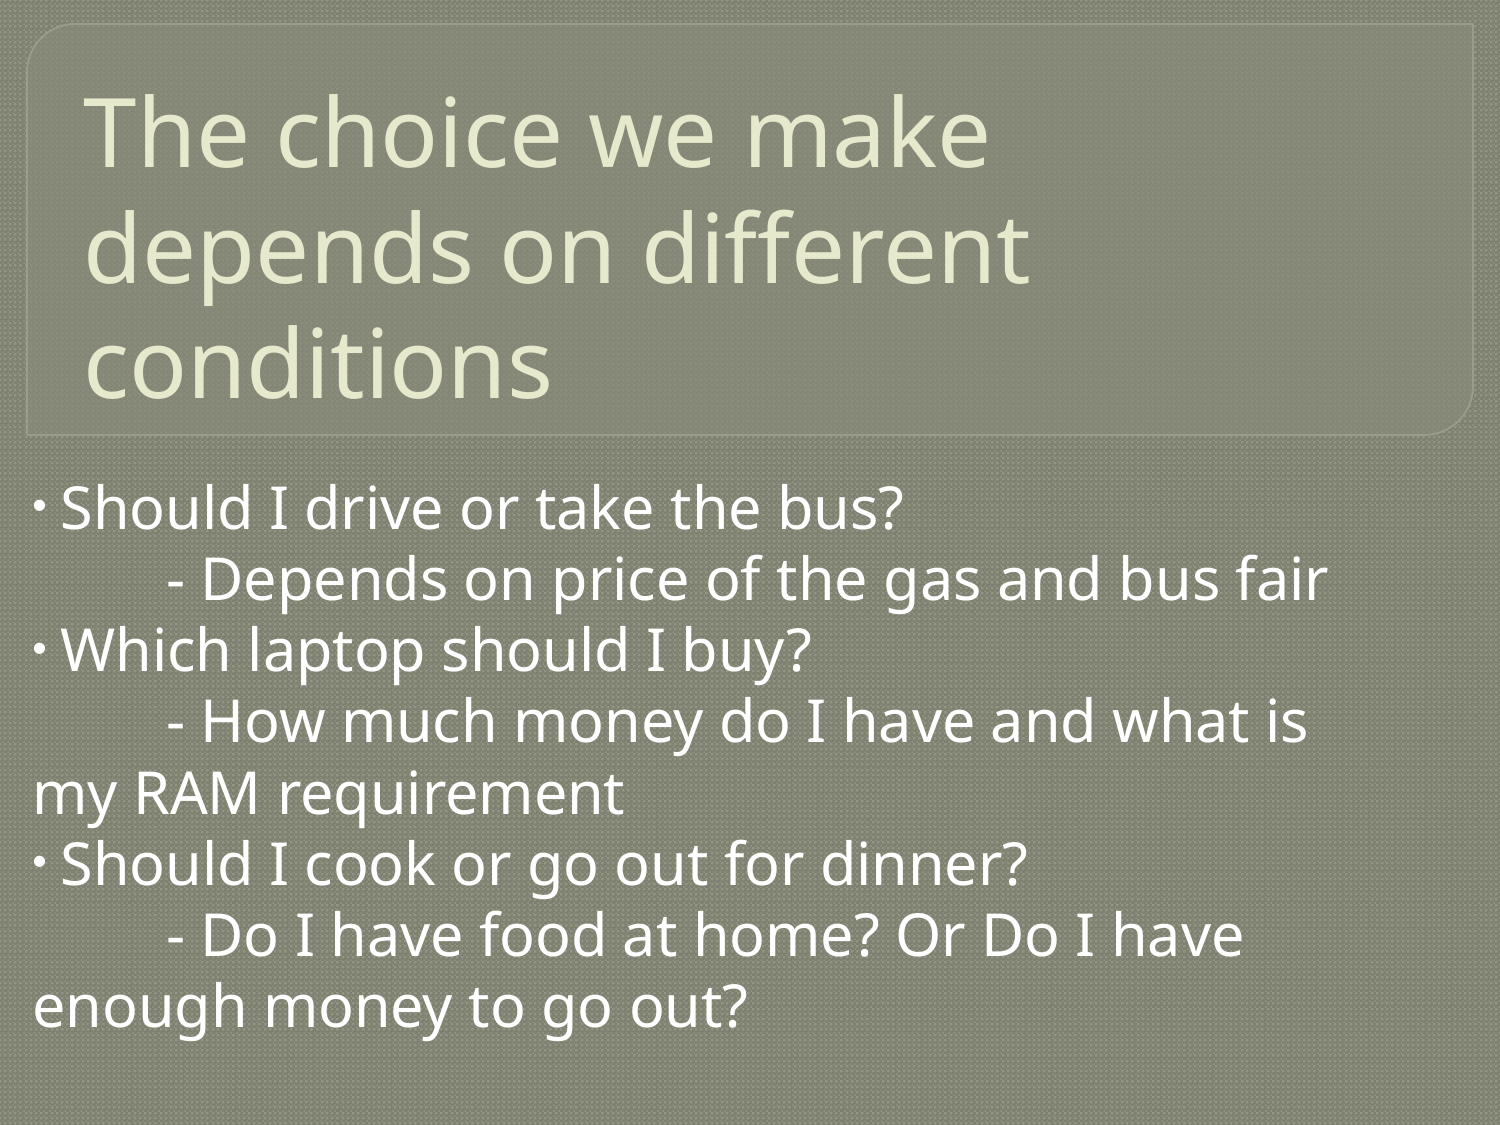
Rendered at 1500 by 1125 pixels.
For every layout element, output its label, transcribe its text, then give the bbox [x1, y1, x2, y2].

title The choice we make depends on different conditions [76, 62, 1427, 425]
subtitle Should I drive or take the bus? - Depends on price of the gas and bus fair Which laptop should I buy? - How much money do I have and what is my RAM requirement Should I cook or go out for dinner? - Do I have food at home? Or Do I have enough money to go out? [24, 462, 1427, 1050]
